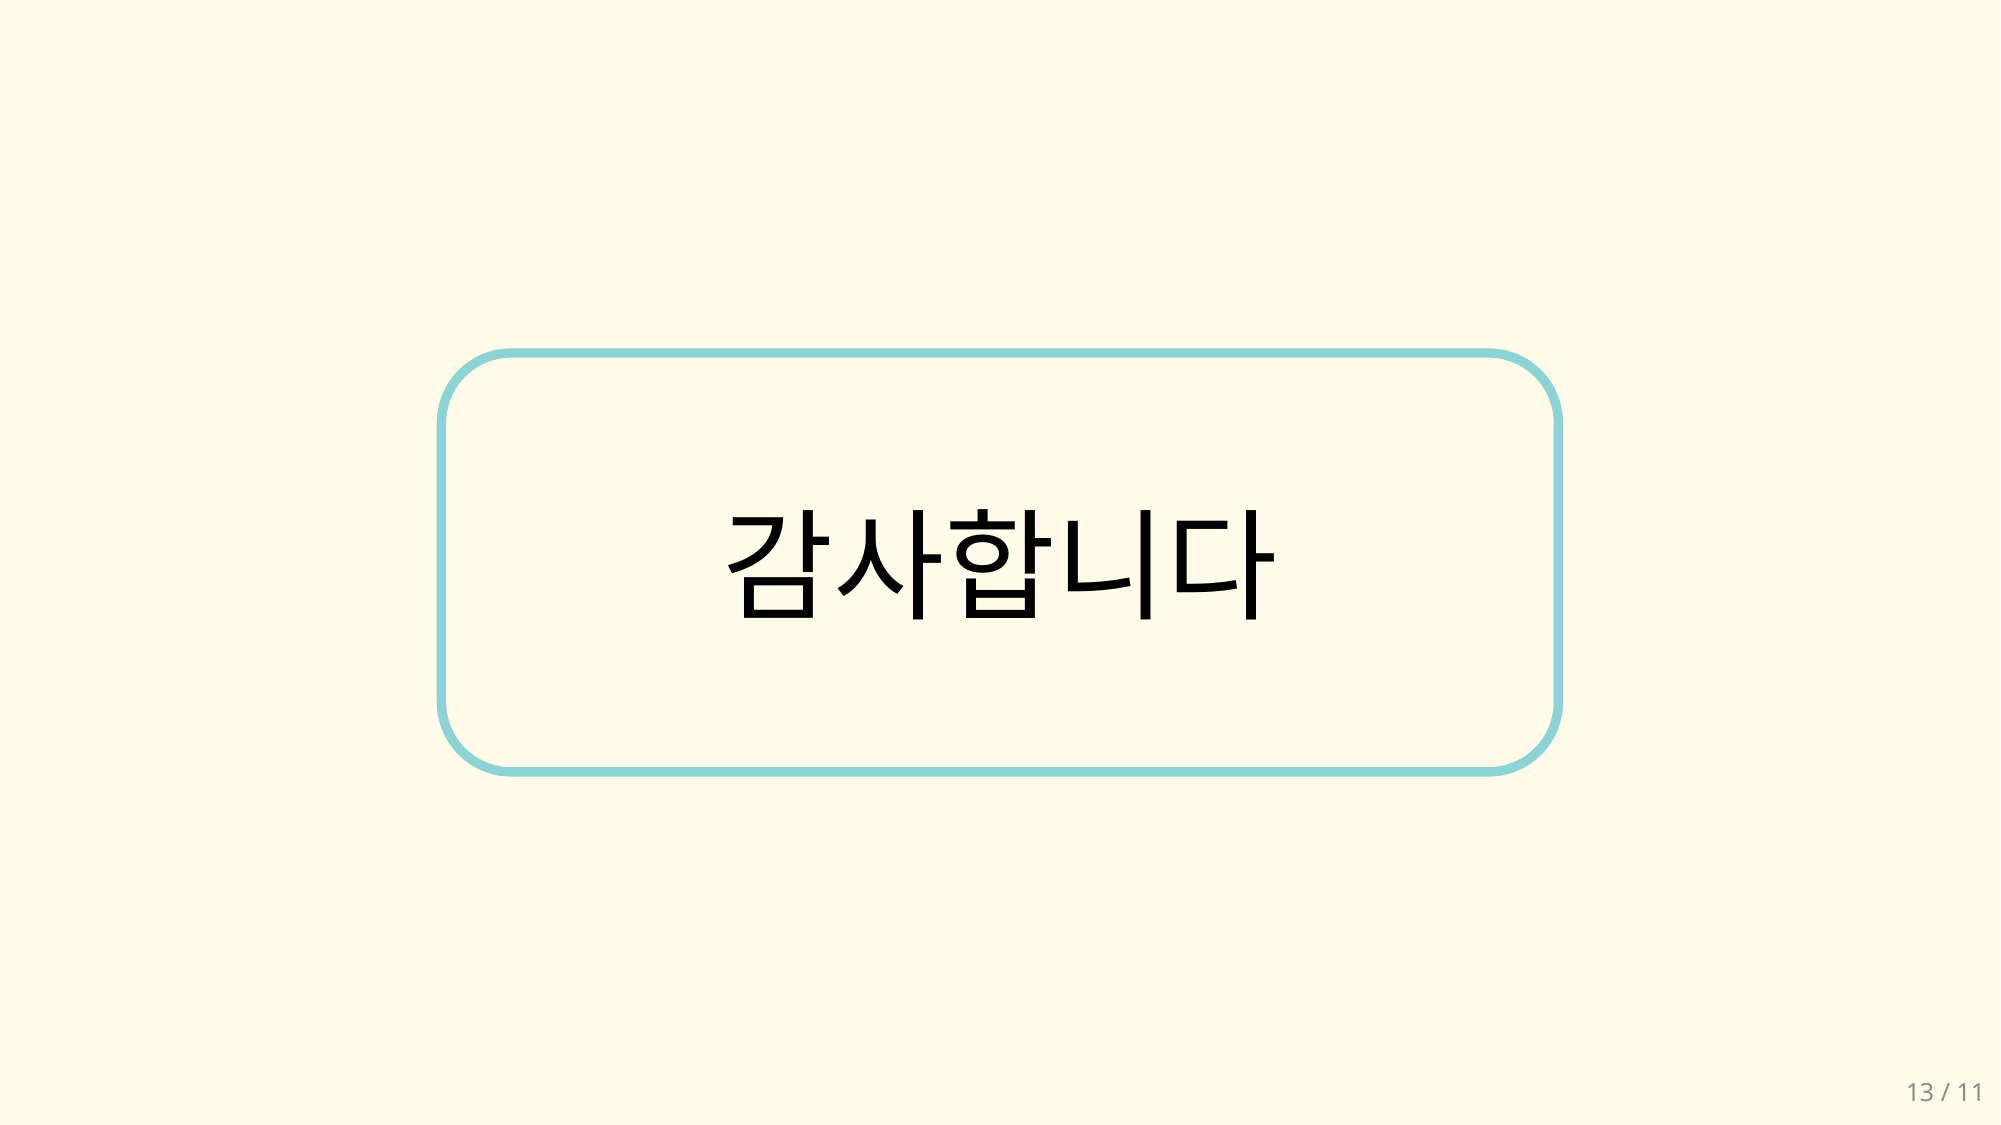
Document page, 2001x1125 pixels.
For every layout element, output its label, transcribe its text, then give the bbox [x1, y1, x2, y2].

slide_number 13 / 11 [1550, 1063, 2000, 1124]
text_box 감사합니다 [440, 351, 1560, 773]
